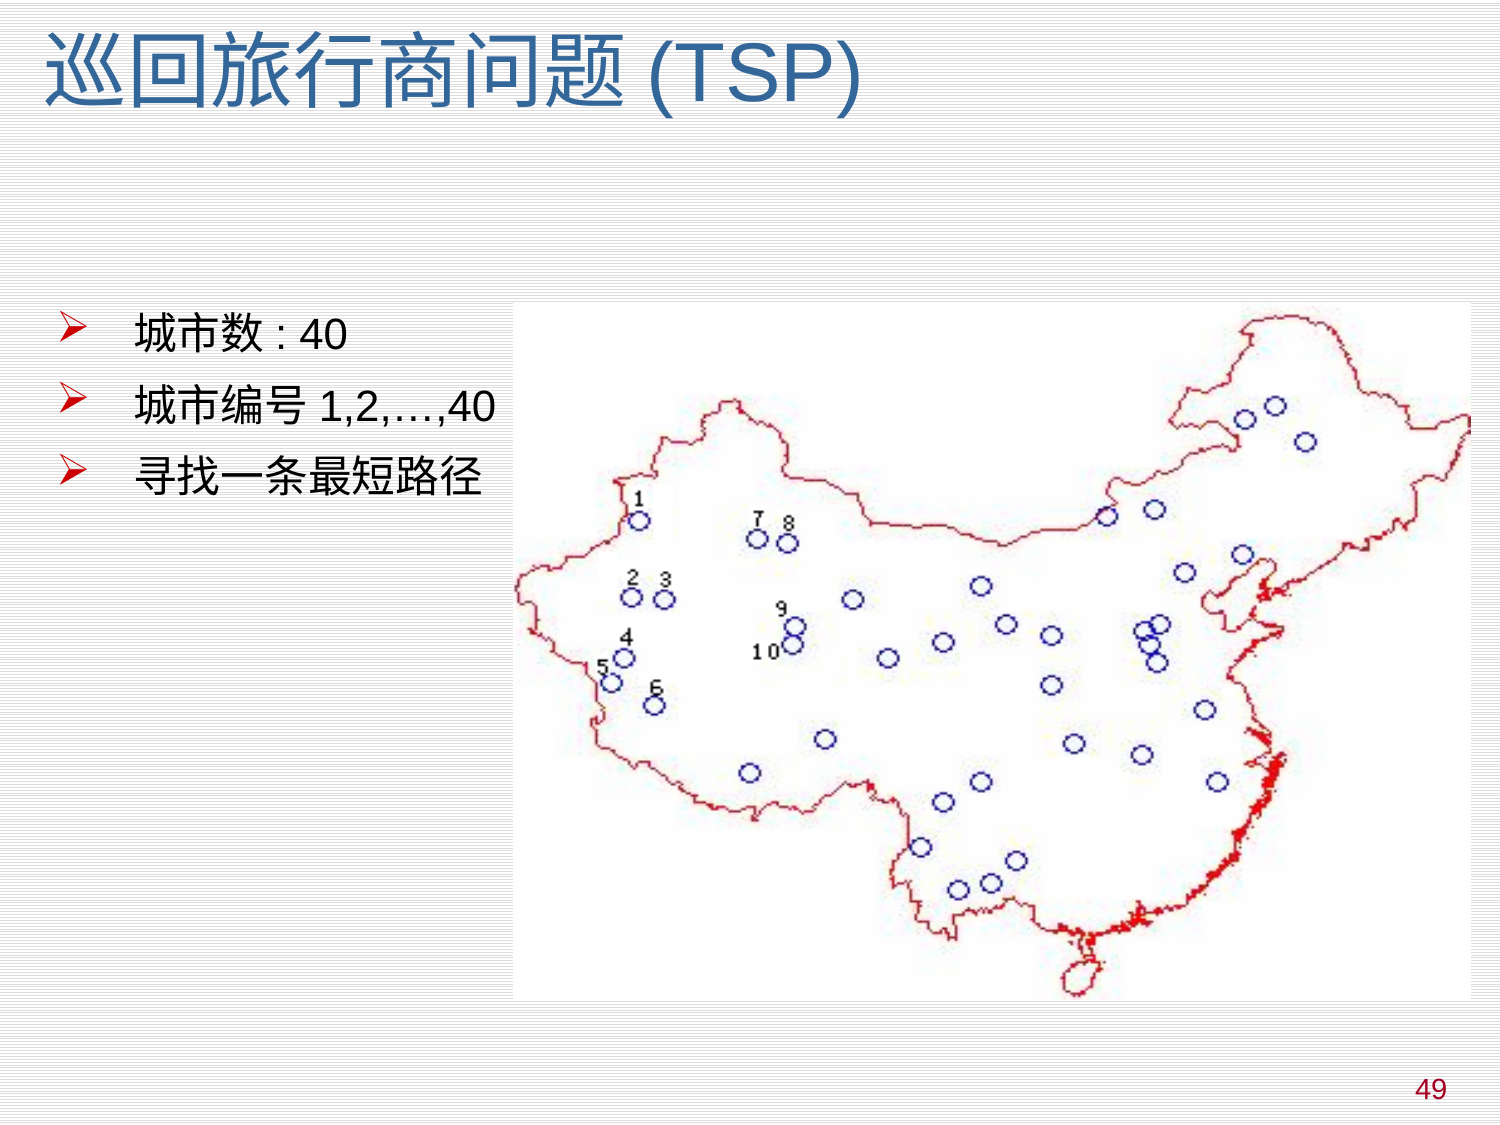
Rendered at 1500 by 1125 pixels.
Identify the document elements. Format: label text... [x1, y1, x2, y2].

picture [513, 302, 1471, 1000]
title 巡回旅行商问题(TSP) [0, 0, 1500, 126]
list 城市数: 40 城市编号1,2,…,40 寻找一条最短路径 [41, 287, 546, 802]
slide_number 49 [1137, 1062, 1463, 1122]
